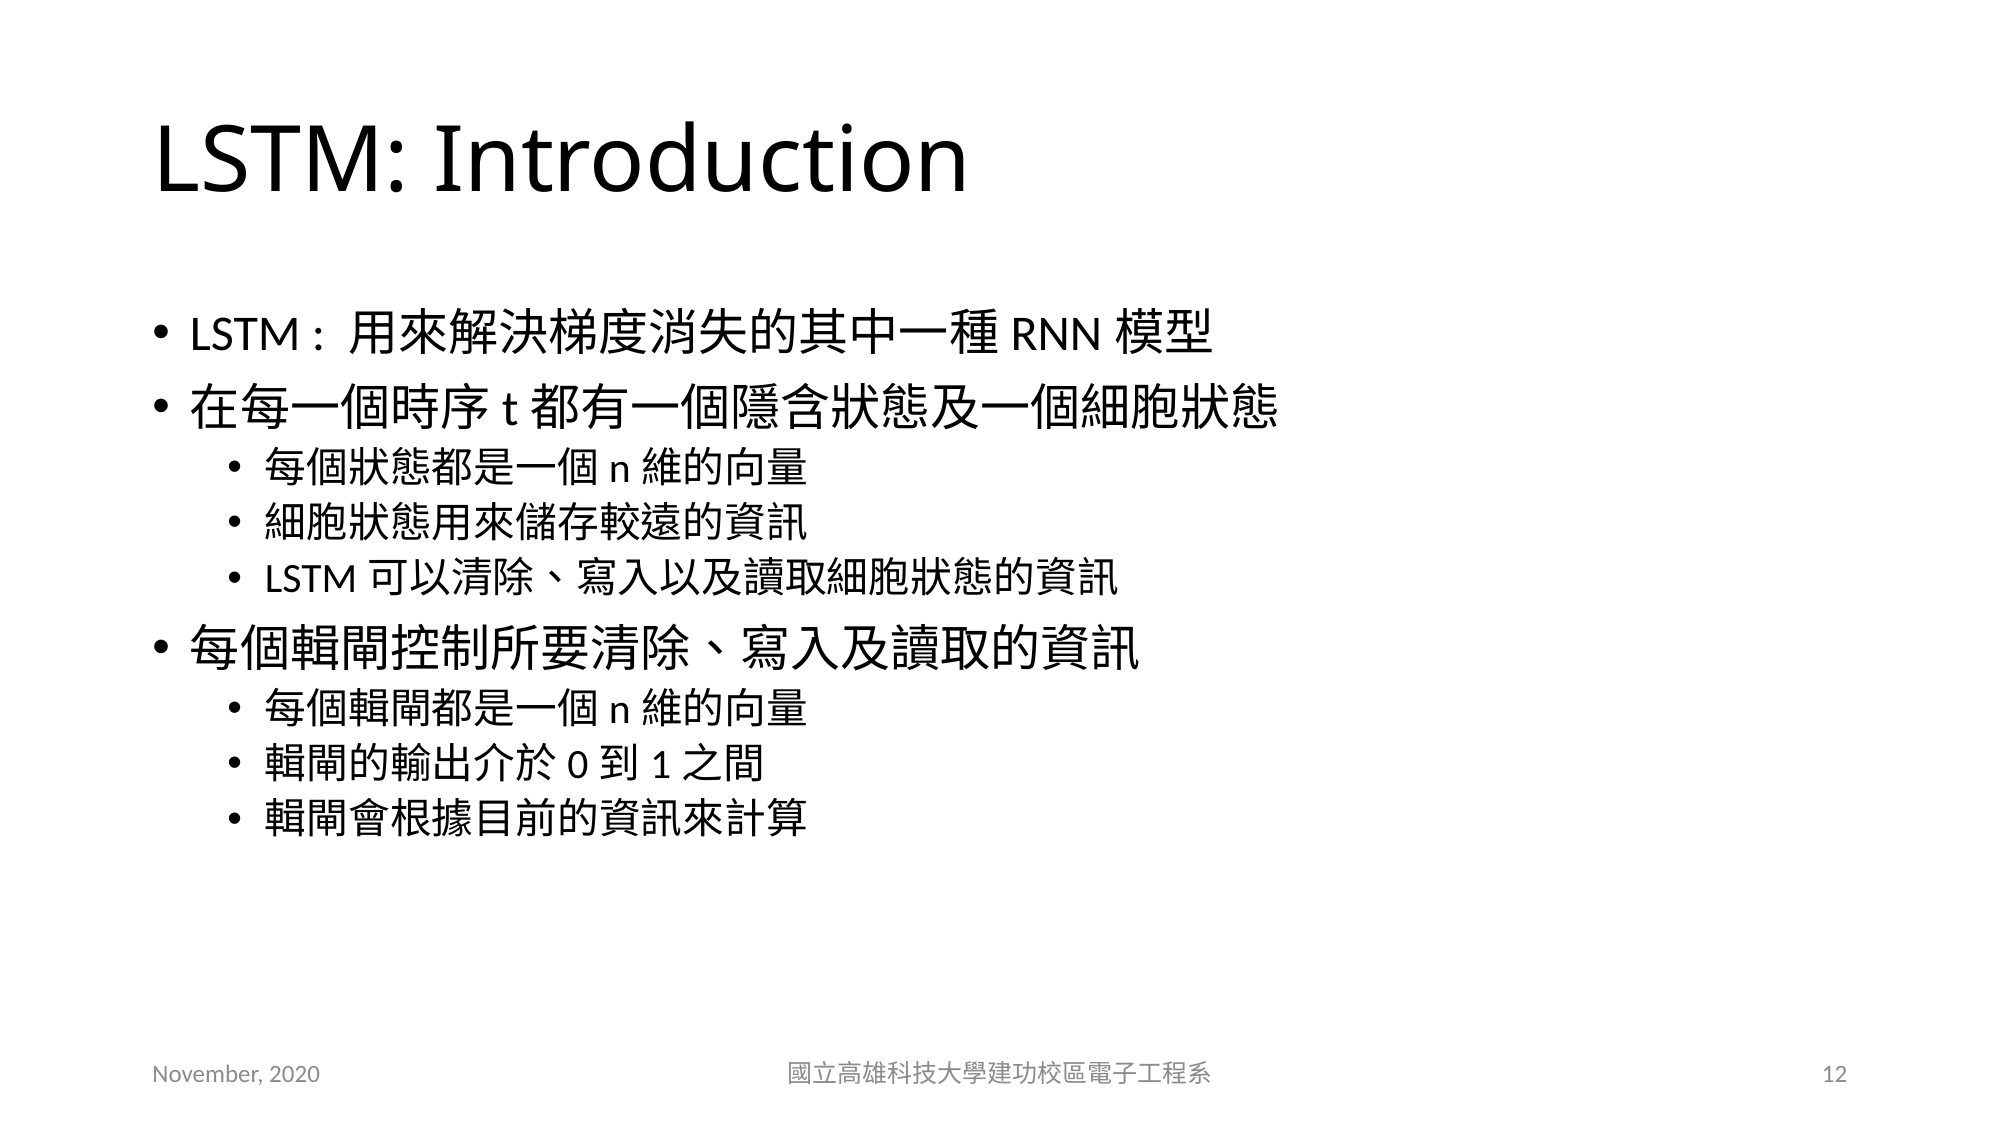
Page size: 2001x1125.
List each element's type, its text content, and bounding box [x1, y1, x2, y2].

title LSTM: Introduction [137, 52, 1863, 271]
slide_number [137, 1042, 588, 1103]
footer 國立高雄科技大學建功校區電子工程系 [662, 1042, 1338, 1103]
slide_number 12 [1412, 1042, 1863, 1103]
